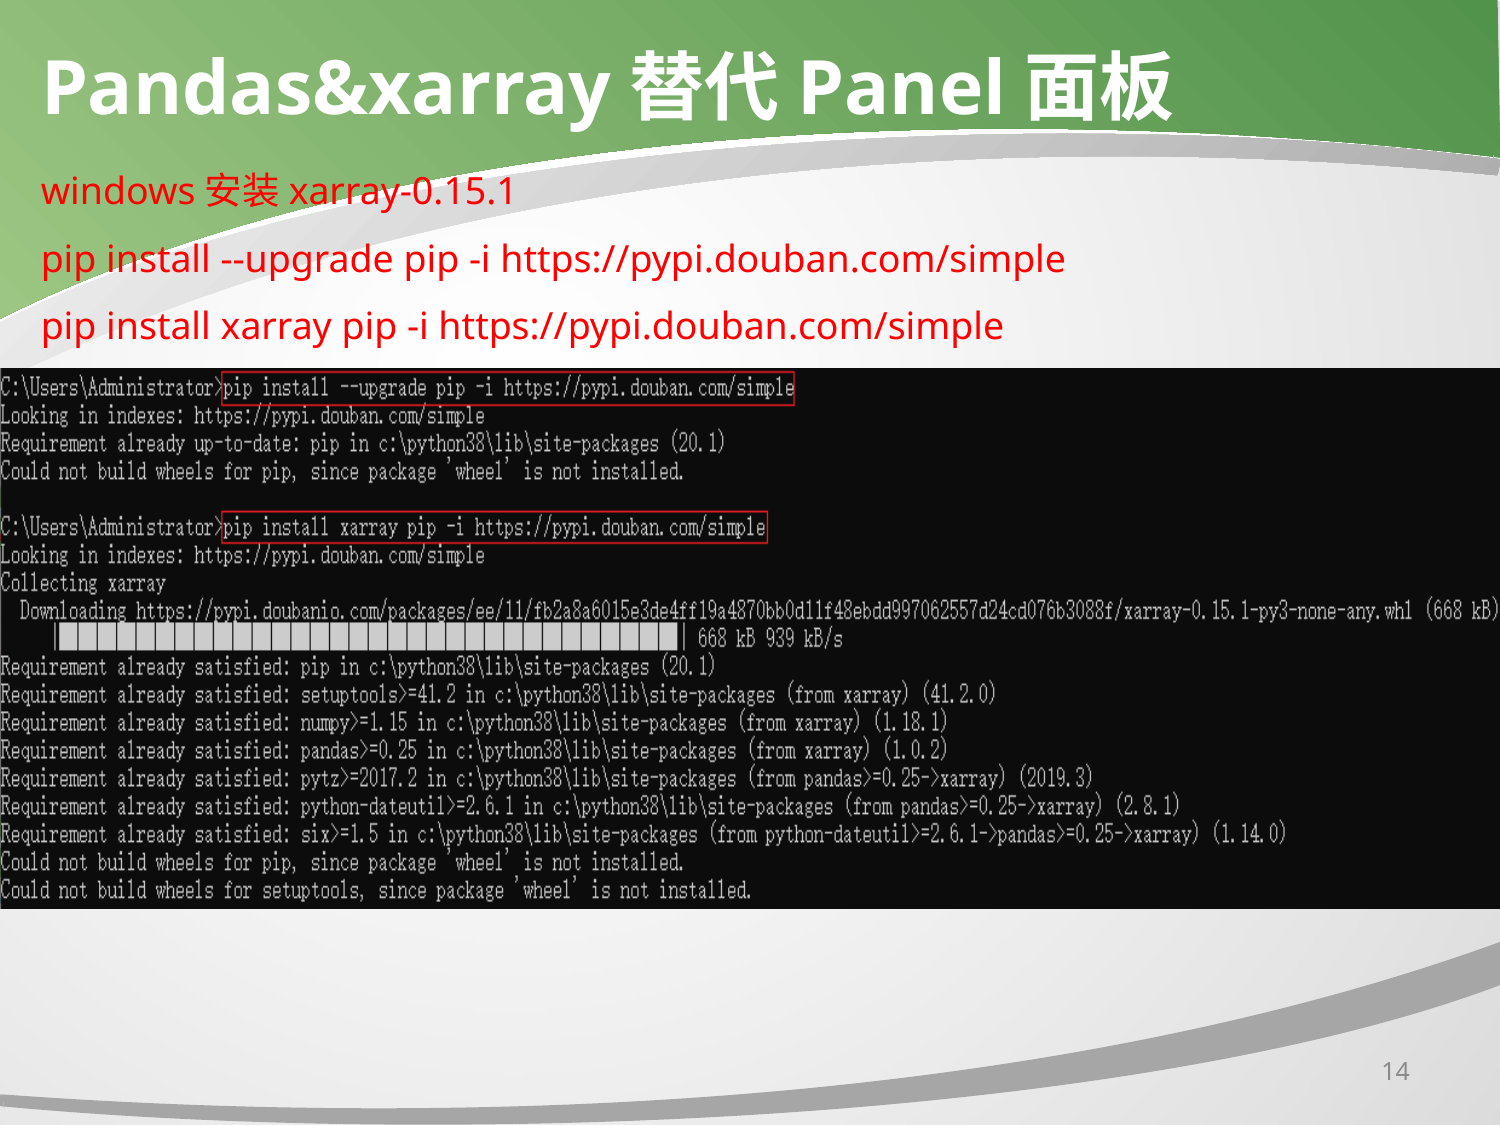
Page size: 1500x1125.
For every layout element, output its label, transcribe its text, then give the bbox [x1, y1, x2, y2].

text_box windows安装xarray-0.15.1 pip install --upgrade pip -i https://pypi.douban.com/simple pip install xarray pip -i https://pypi.douban.com/simple [26, 137, 1500, 368]
title Pandas&xarray替代Panel面板 [26, 32, 1376, 137]
picture [0, 368, 1500, 909]
slide_number 14 [1074, 1042, 1425, 1103]
